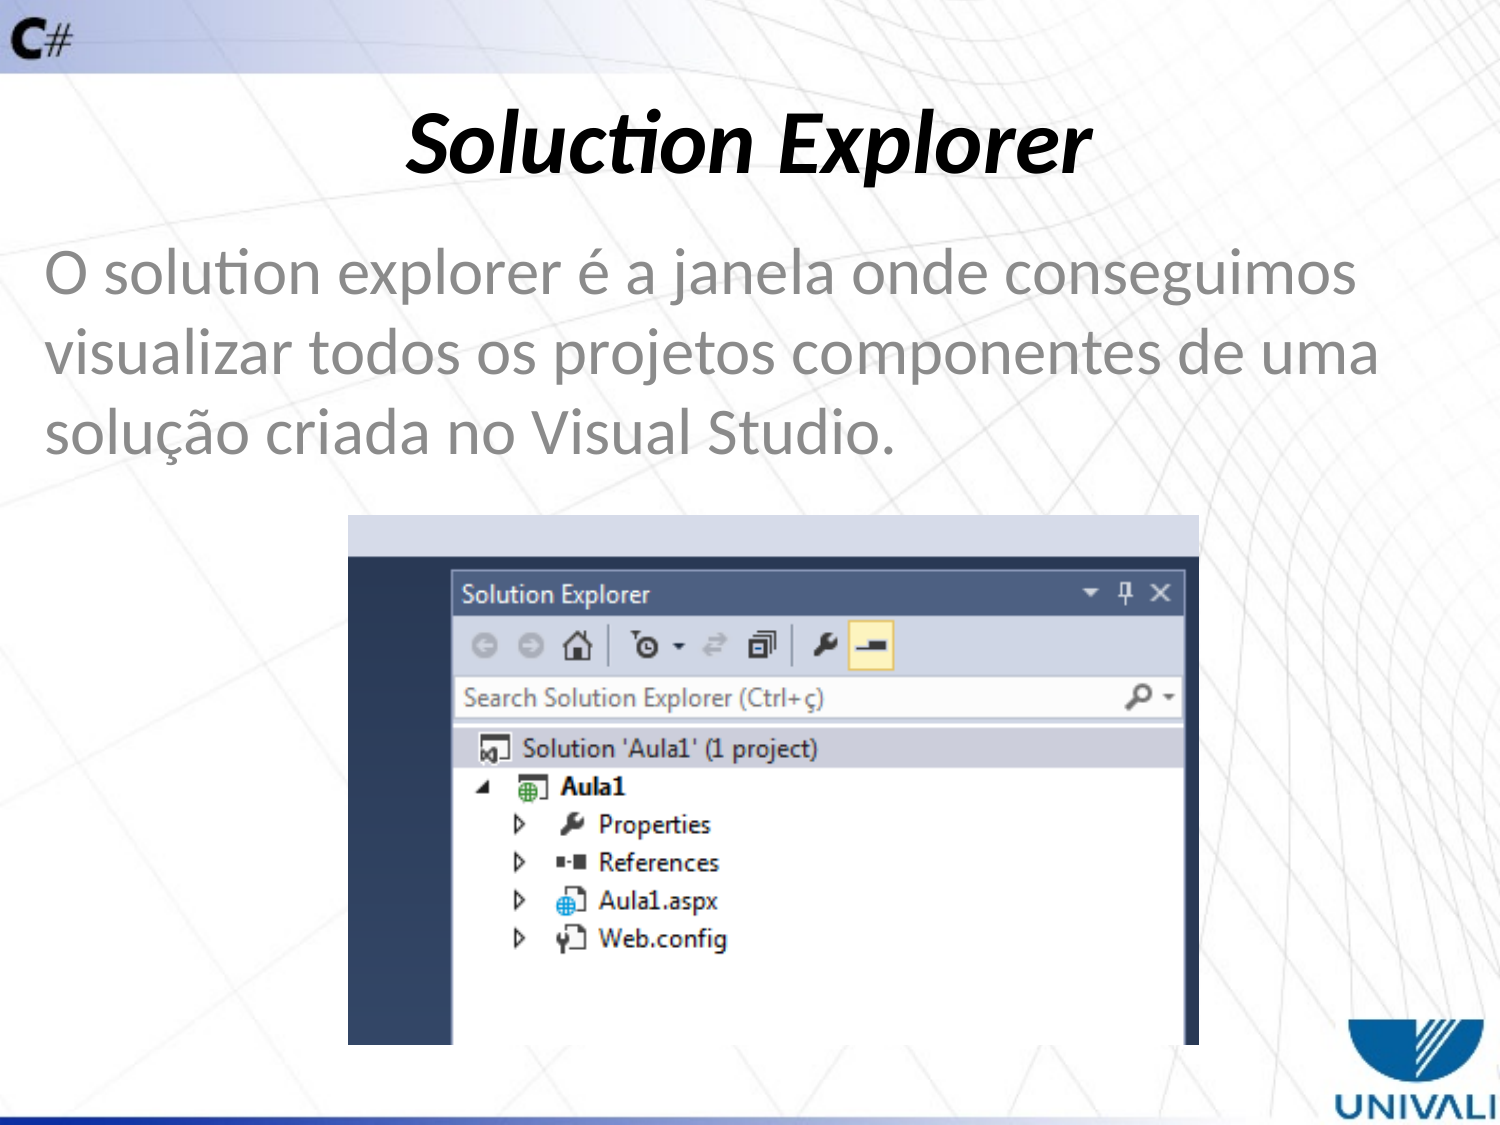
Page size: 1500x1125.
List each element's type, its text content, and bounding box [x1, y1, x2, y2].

picture [0, 0, 1500, 66]
subtitle O solution explorer é a janela onde conseguimos visualizar todos os projetos componentes de uma solução criada no Visual Studio. [29, 219, 1471, 504]
picture [0, 209, 1500, 1125]
title Soluction Explorer [0, 66, 1500, 209]
